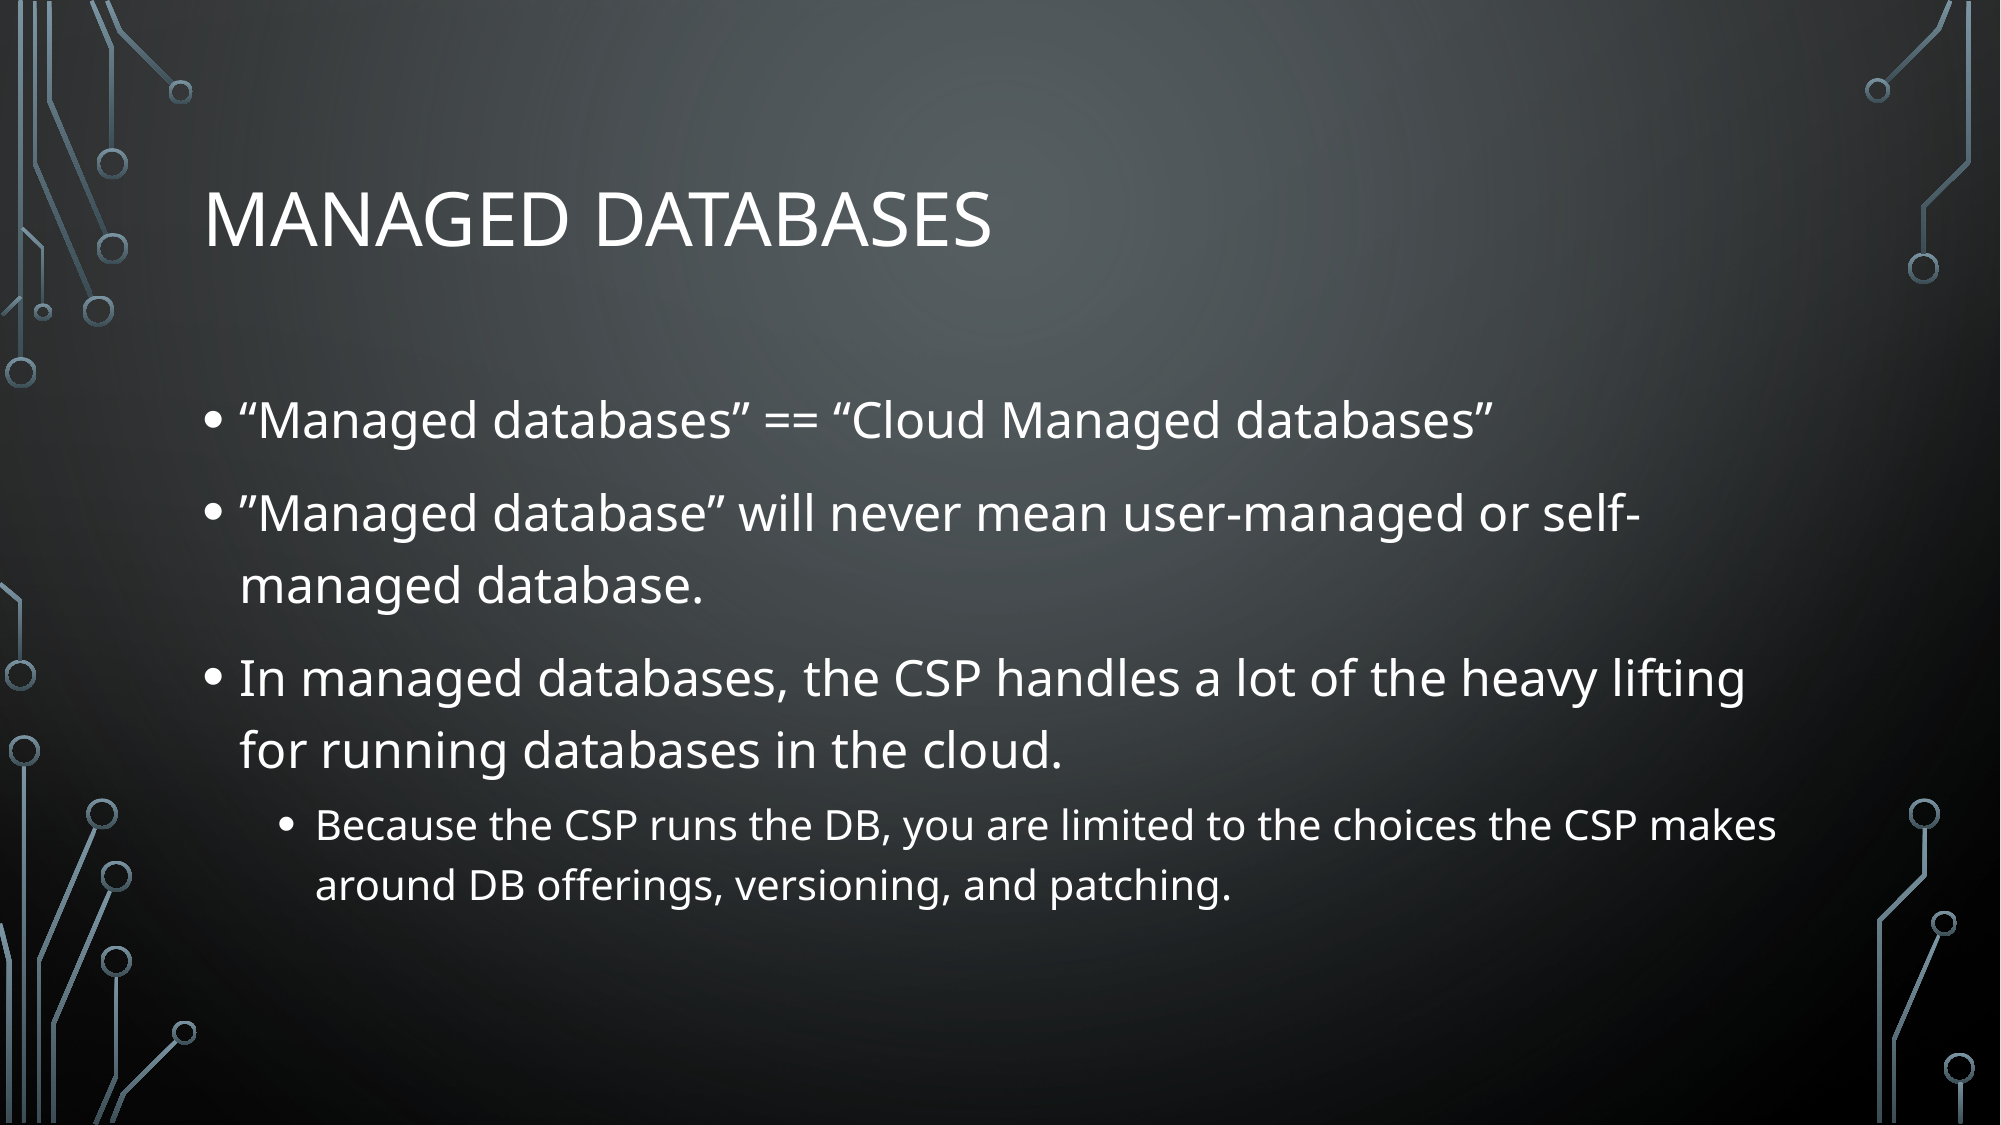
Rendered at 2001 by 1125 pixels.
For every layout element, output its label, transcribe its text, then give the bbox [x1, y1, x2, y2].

list “Managed databases” == “Cloud Managed databases” ”Managed database” will never mean user-managed or self-managed database. In managed databases, the CSP handles a lot of the heavy lifting for running databases in the cloud. Because the CSP runs the DB, you are limited to the choices the CSP makes around DB offerings, versioning, and patching. [187, 369, 1813, 950]
title Managed Databases [187, 101, 1813, 344]
